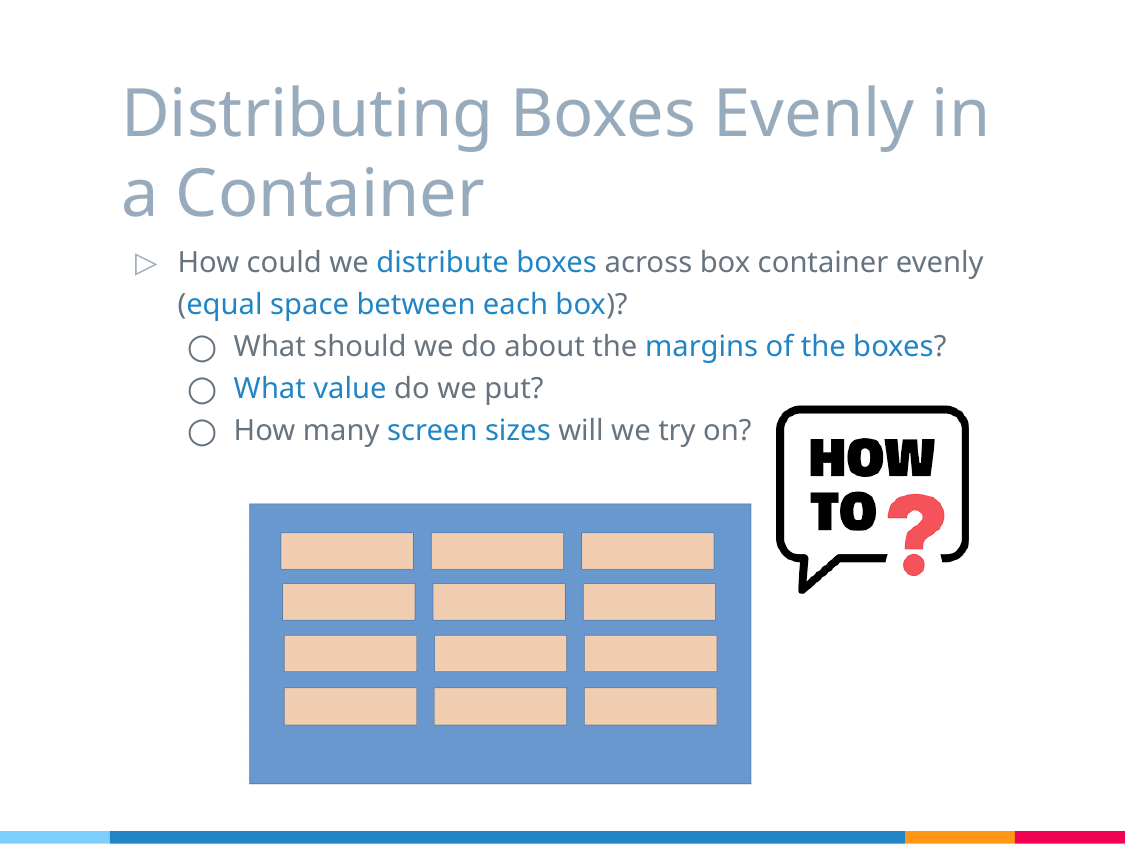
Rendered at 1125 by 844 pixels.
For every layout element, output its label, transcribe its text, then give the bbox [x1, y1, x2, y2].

list How could we distribute boxes across box container evenly (equal space between each box)? What should we do about the margins of the boxes? What value do we put? How many screen sizes will we try on? [109, 225, 1044, 809]
picture [244, 501, 753, 786]
picture [775, 404, 970, 594]
title Distributing Boxes Evenly in a Container [109, 58, 1044, 200]
